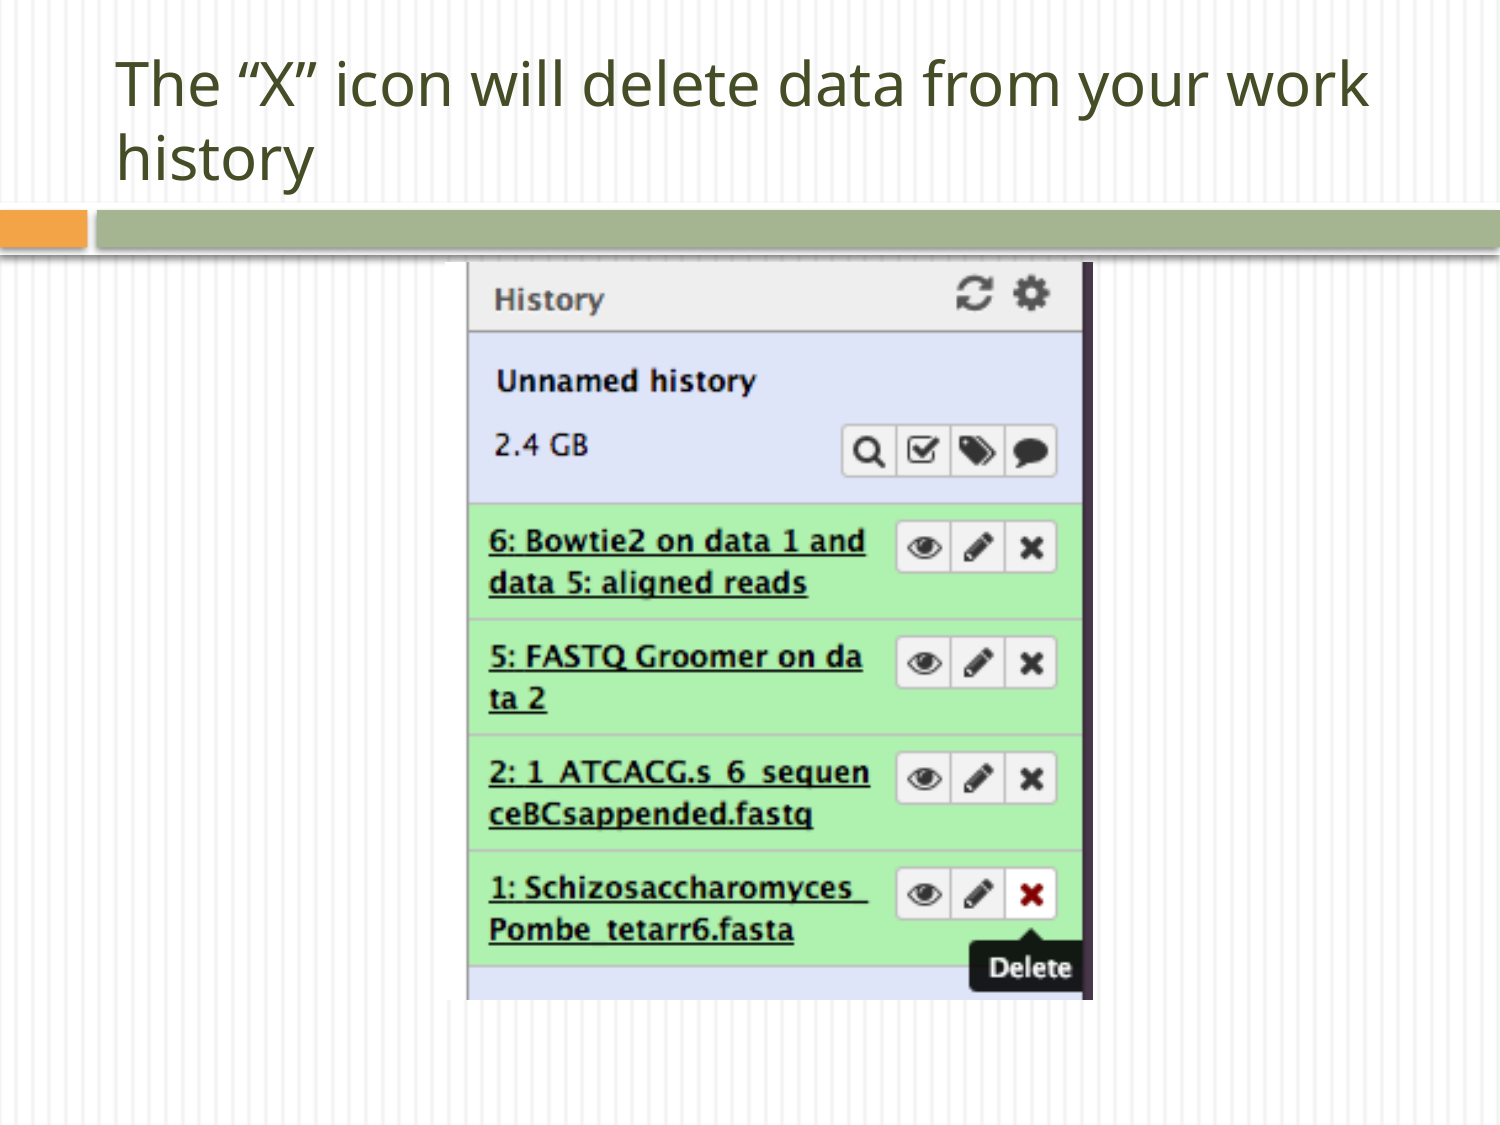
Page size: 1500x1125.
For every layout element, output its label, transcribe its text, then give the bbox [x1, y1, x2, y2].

title The “X” icon will delete data from your work history [100, 37, 1438, 200]
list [100, 262, 1439, 1001]
